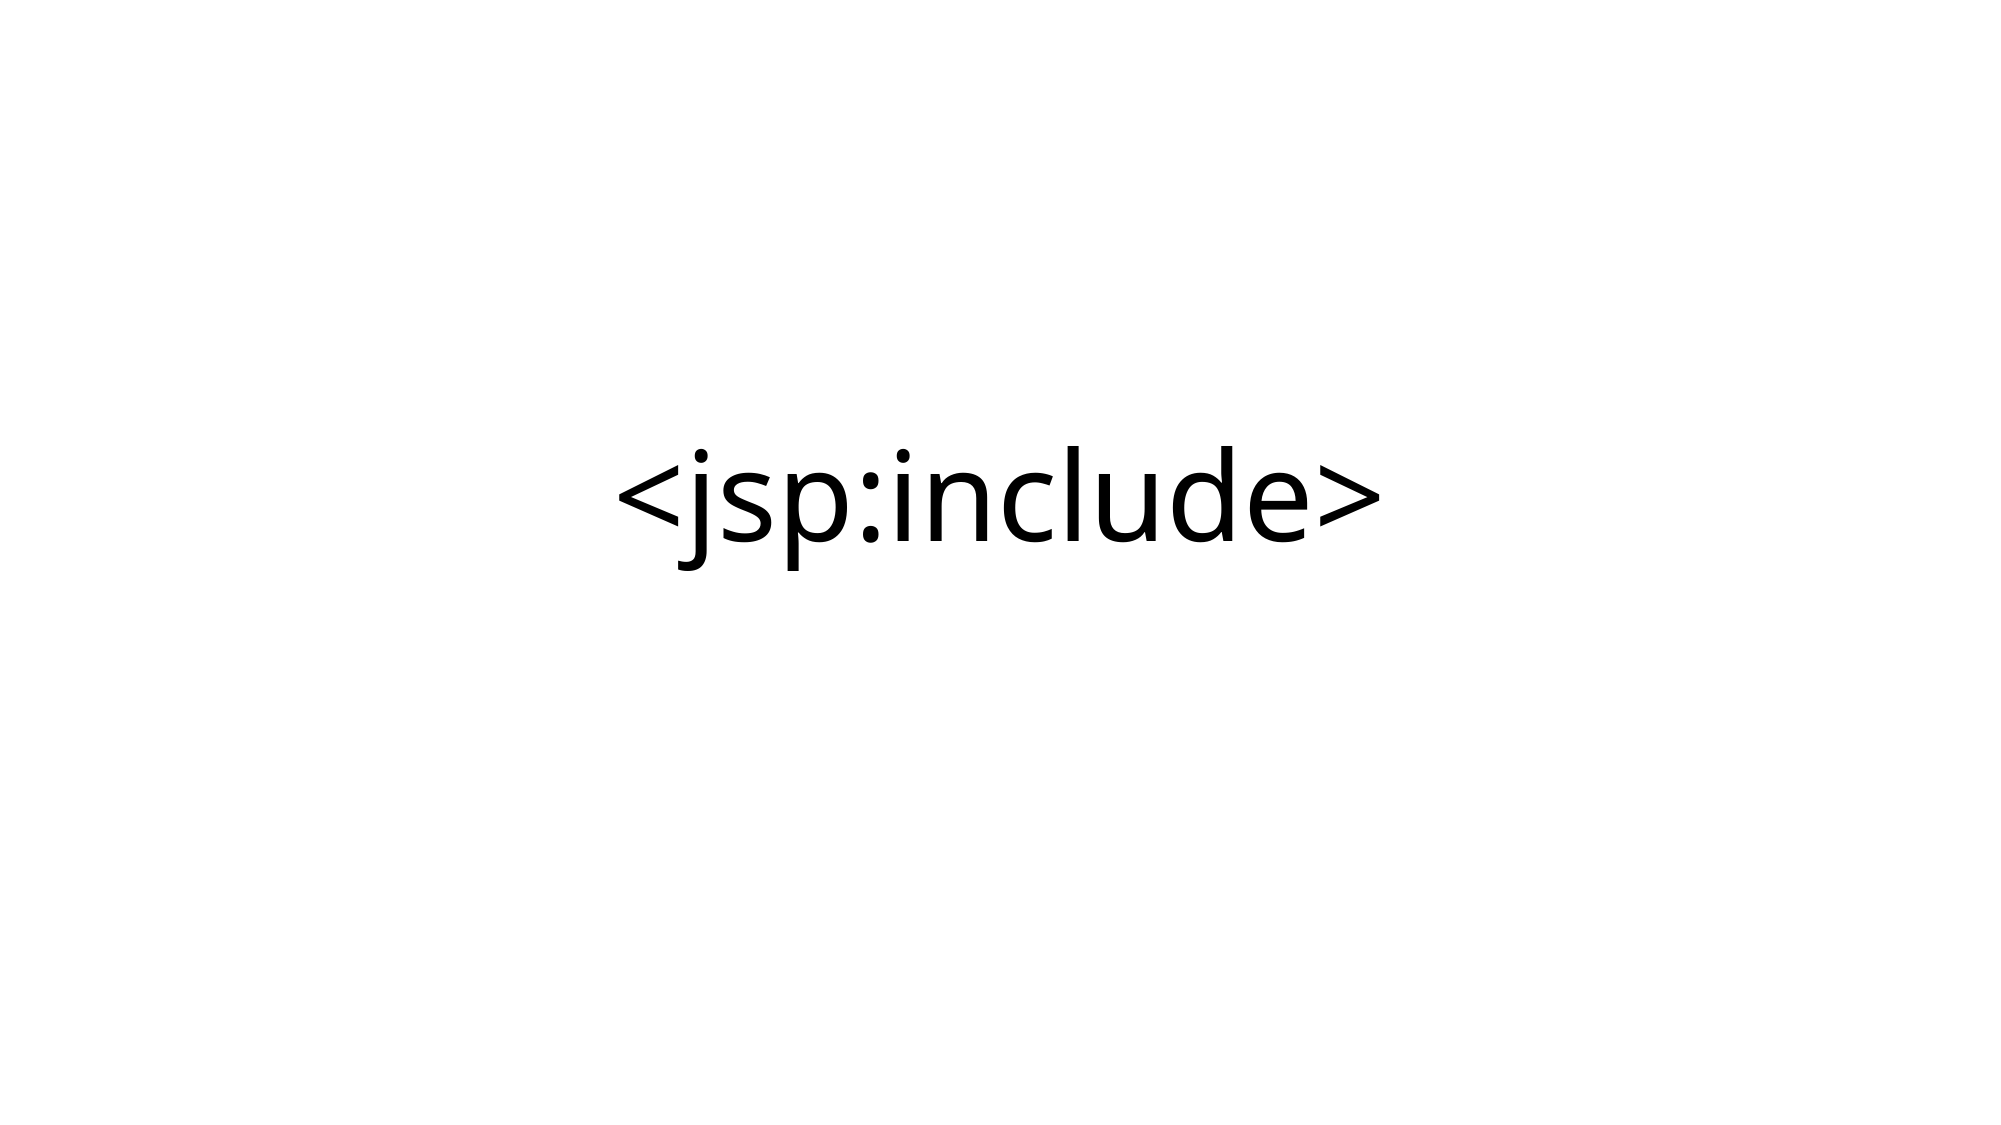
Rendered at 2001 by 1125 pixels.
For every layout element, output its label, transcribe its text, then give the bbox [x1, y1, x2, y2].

title <jsp:include> [251, 184, 1748, 576]
